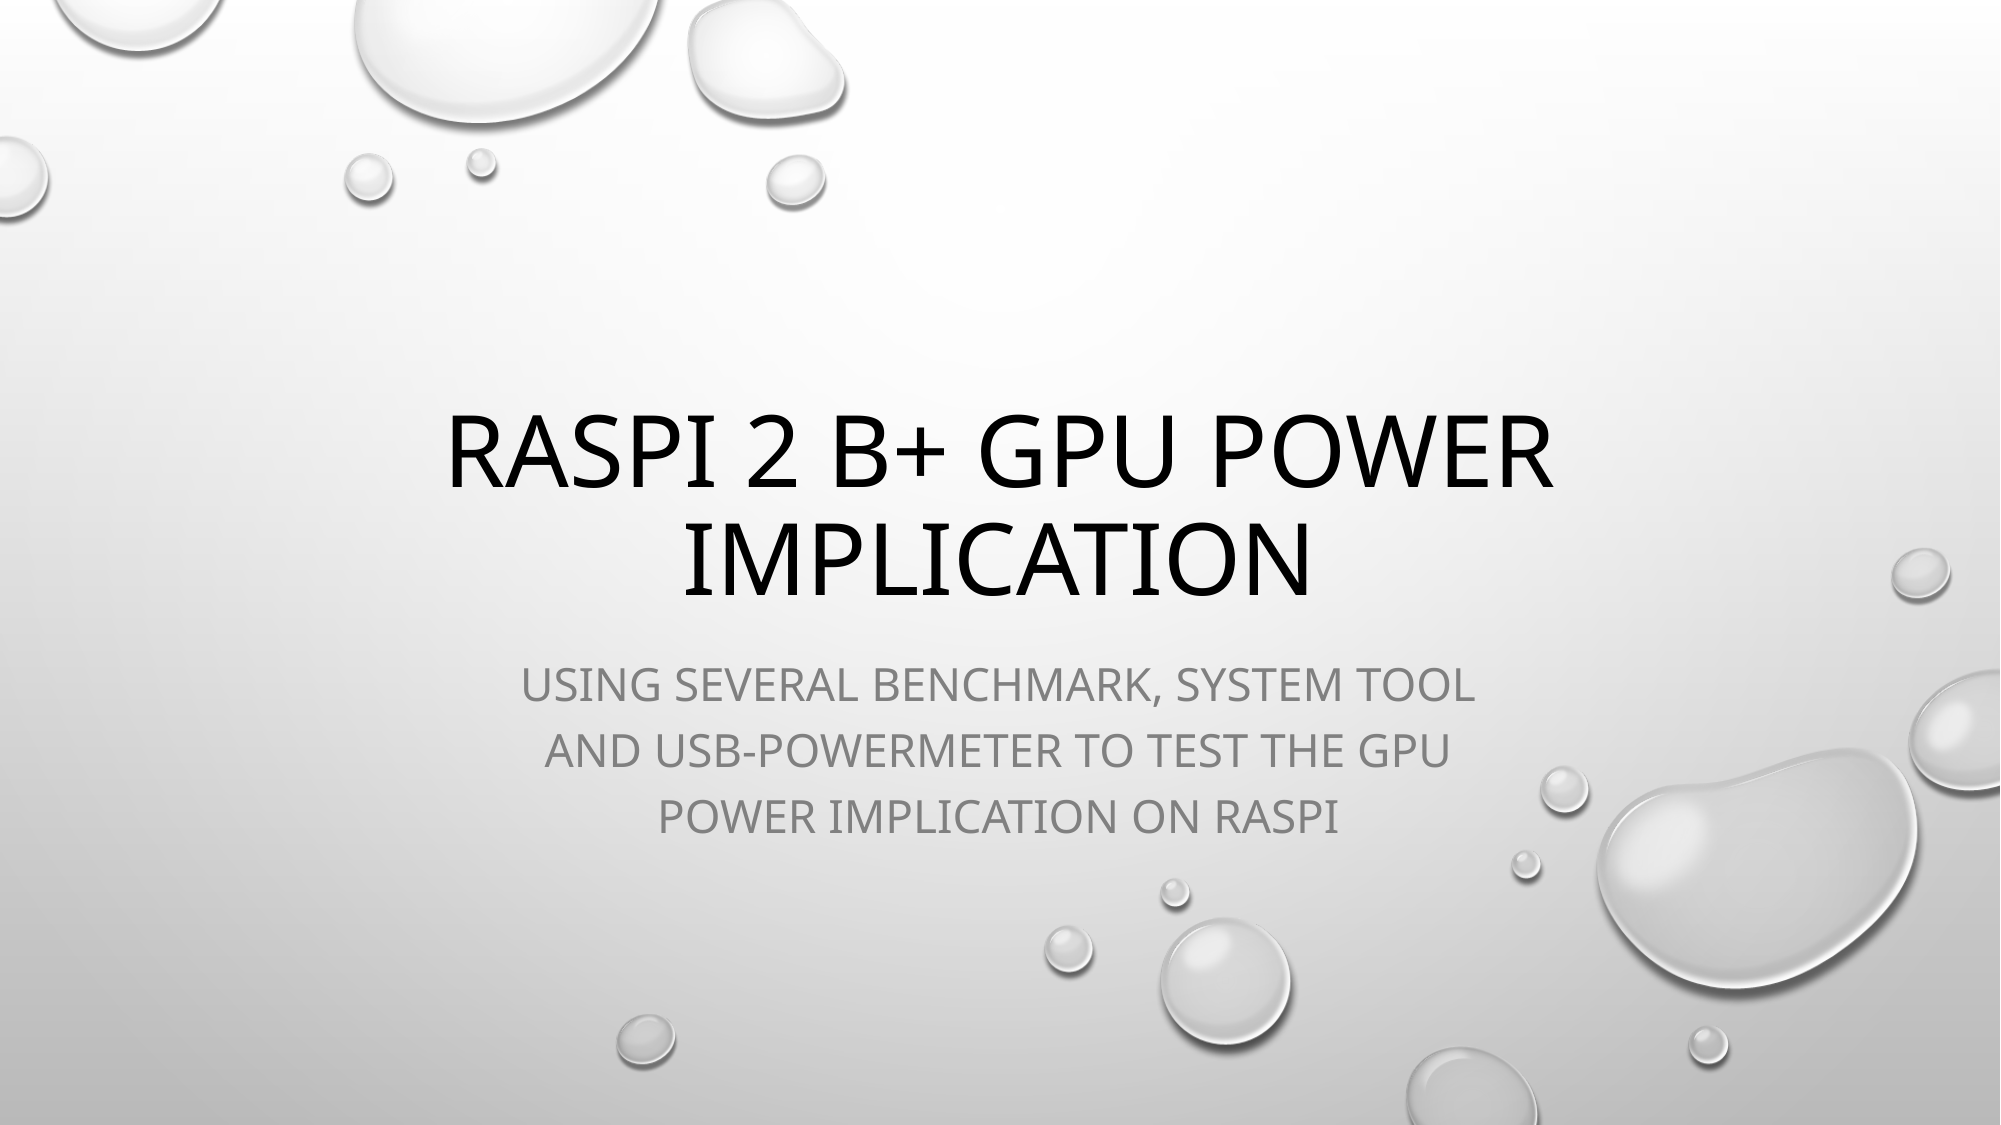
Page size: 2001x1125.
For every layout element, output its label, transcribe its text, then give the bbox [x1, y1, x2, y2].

title RasPI 2 B+ GPU power implication [287, 213, 1713, 625]
subtitle Using several benchmark, system tool and usb-powermeter to test the GPU power implication on raspi [471, 637, 1526, 863]
picture [0, 0, 2000, 1125]
